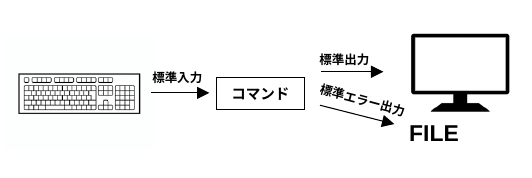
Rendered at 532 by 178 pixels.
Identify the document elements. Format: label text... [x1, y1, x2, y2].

text_box コマンド [216, 77, 305, 110]
text_box 標準エラー出力 [302, 70, 398, 114]
text_box 標準出力 [304, 44, 395, 75]
text_box 標準入力 [154, 62, 229, 93]
text_box 標準エラー出力 [364, 116, 394, 124]
text_box FILE [394, 111, 495, 154]
picture [398, 26, 522, 119]
picture [4, 37, 154, 150]
